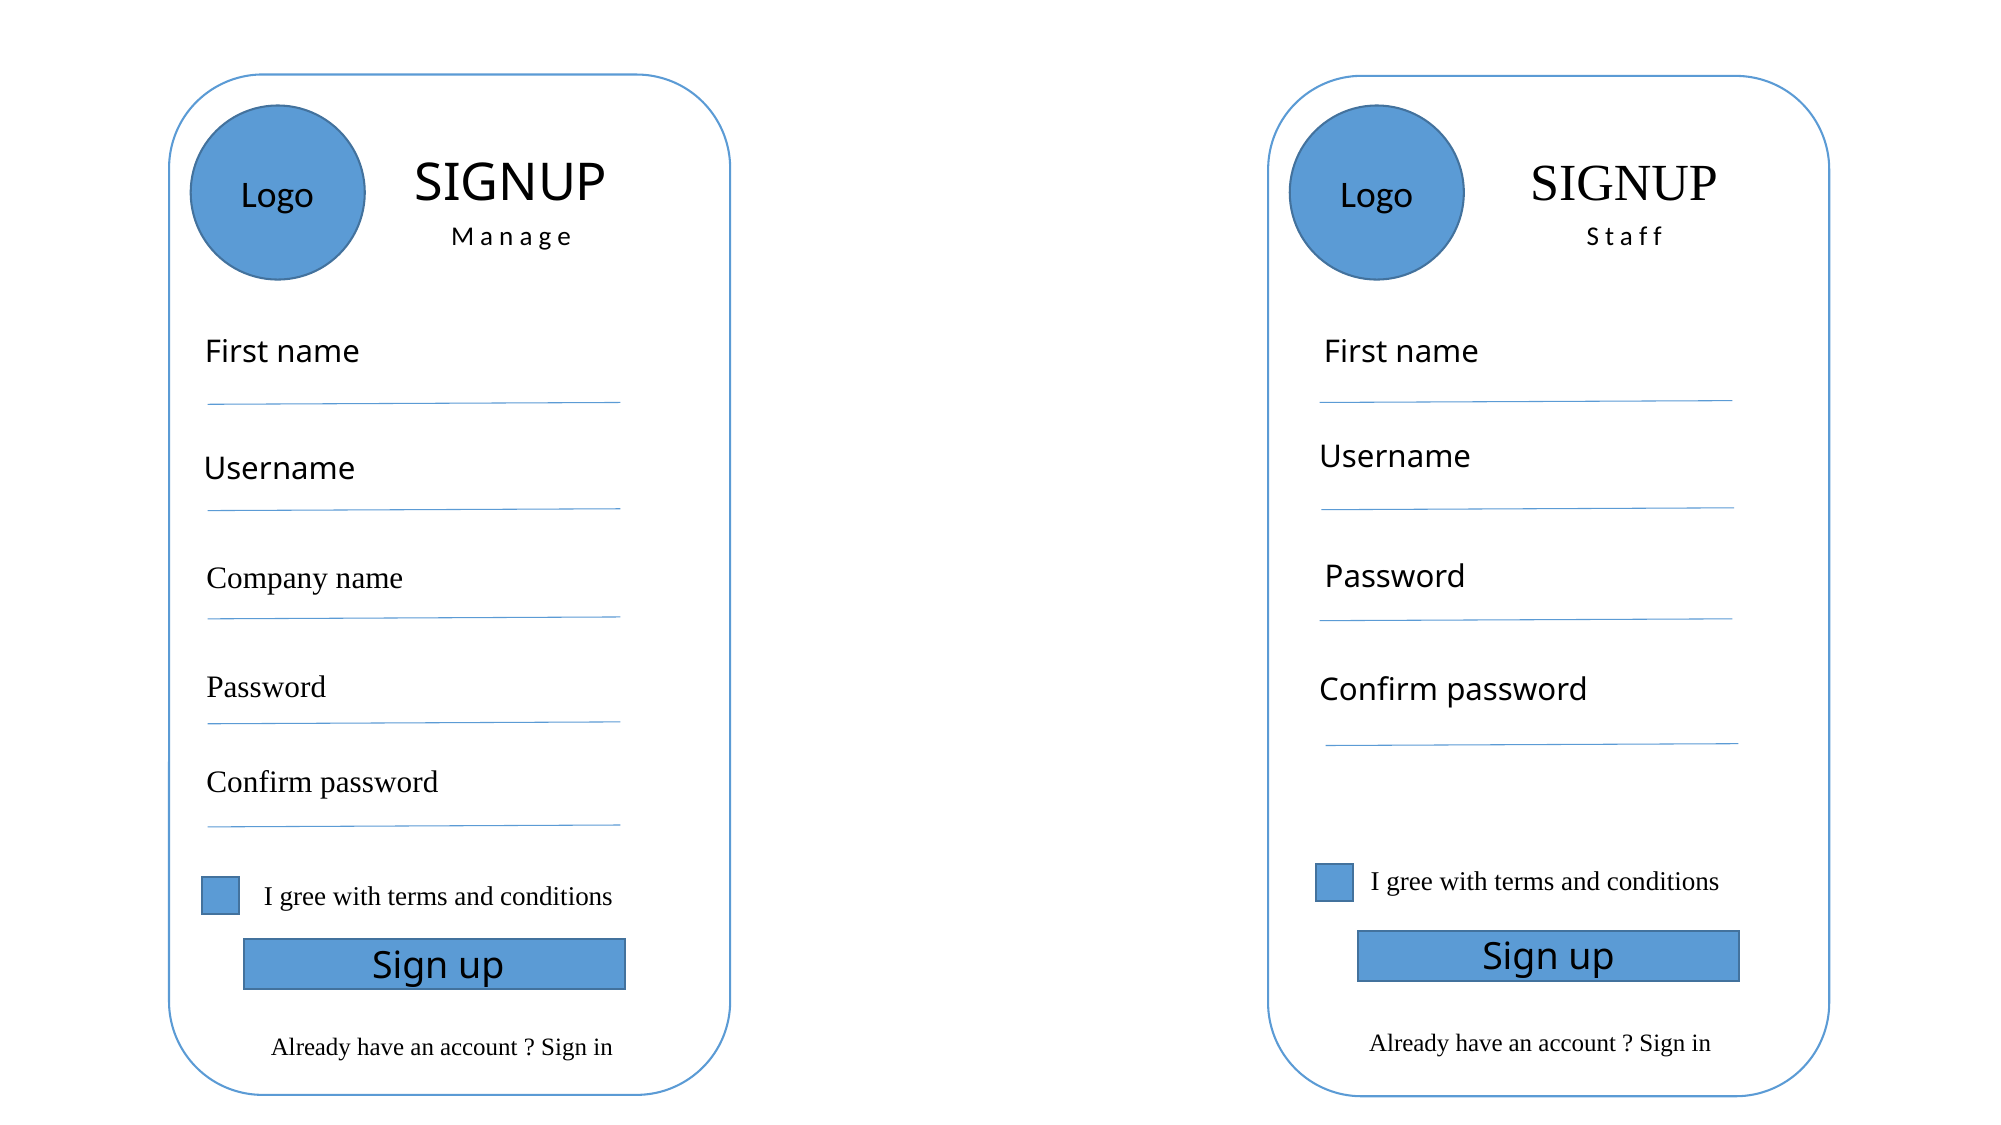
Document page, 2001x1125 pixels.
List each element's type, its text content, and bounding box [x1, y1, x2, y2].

text_box Username [188, 441, 371, 494]
text_box Logo [226, 162, 329, 222]
text_box Already have an account ? Sign in [256, 1022, 628, 1068]
text_box Company name [191, 550, 419, 603]
text_box Confirm password [191, 753, 454, 806]
text_box S t a f f [1571, 210, 1677, 258]
text_box Sign up [1467, 924, 1630, 985]
text_box [201, 876, 240, 915]
text_box [243, 938, 357, 990]
text_box SIGNUP [1515, 140, 1733, 219]
text_box SIGNUP [368, 140, 654, 219]
text_box [167, 73, 732, 1096]
text_box [520, 938, 626, 990]
text_box [1630, 930, 1740, 982]
text_box [189, 104, 366, 281]
text_box First name [190, 323, 376, 376]
text_box First name [1309, 323, 1495, 376]
text_box Logo [1325, 162, 1429, 222]
text_box Confirm password [1304, 661, 1603, 714]
text_box [1357, 930, 1467, 982]
text_box Already have an account ? Sign in [1354, 1019, 1727, 1110]
text_box Password [191, 658, 342, 711]
text_box [1315, 863, 1354, 902]
text_box I gree with terms and conditions [249, 871, 635, 919]
text_box [1288, 104, 1465, 281]
text_box I gree with terms and conditions [1355, 855, 1742, 948]
text_box Sign up [357, 933, 520, 994]
text_box Username [1304, 428, 1487, 481]
text_box [1267, 74, 1831, 1098]
text_box Password [1309, 549, 1481, 602]
text_box M a n a g e [436, 210, 586, 258]
